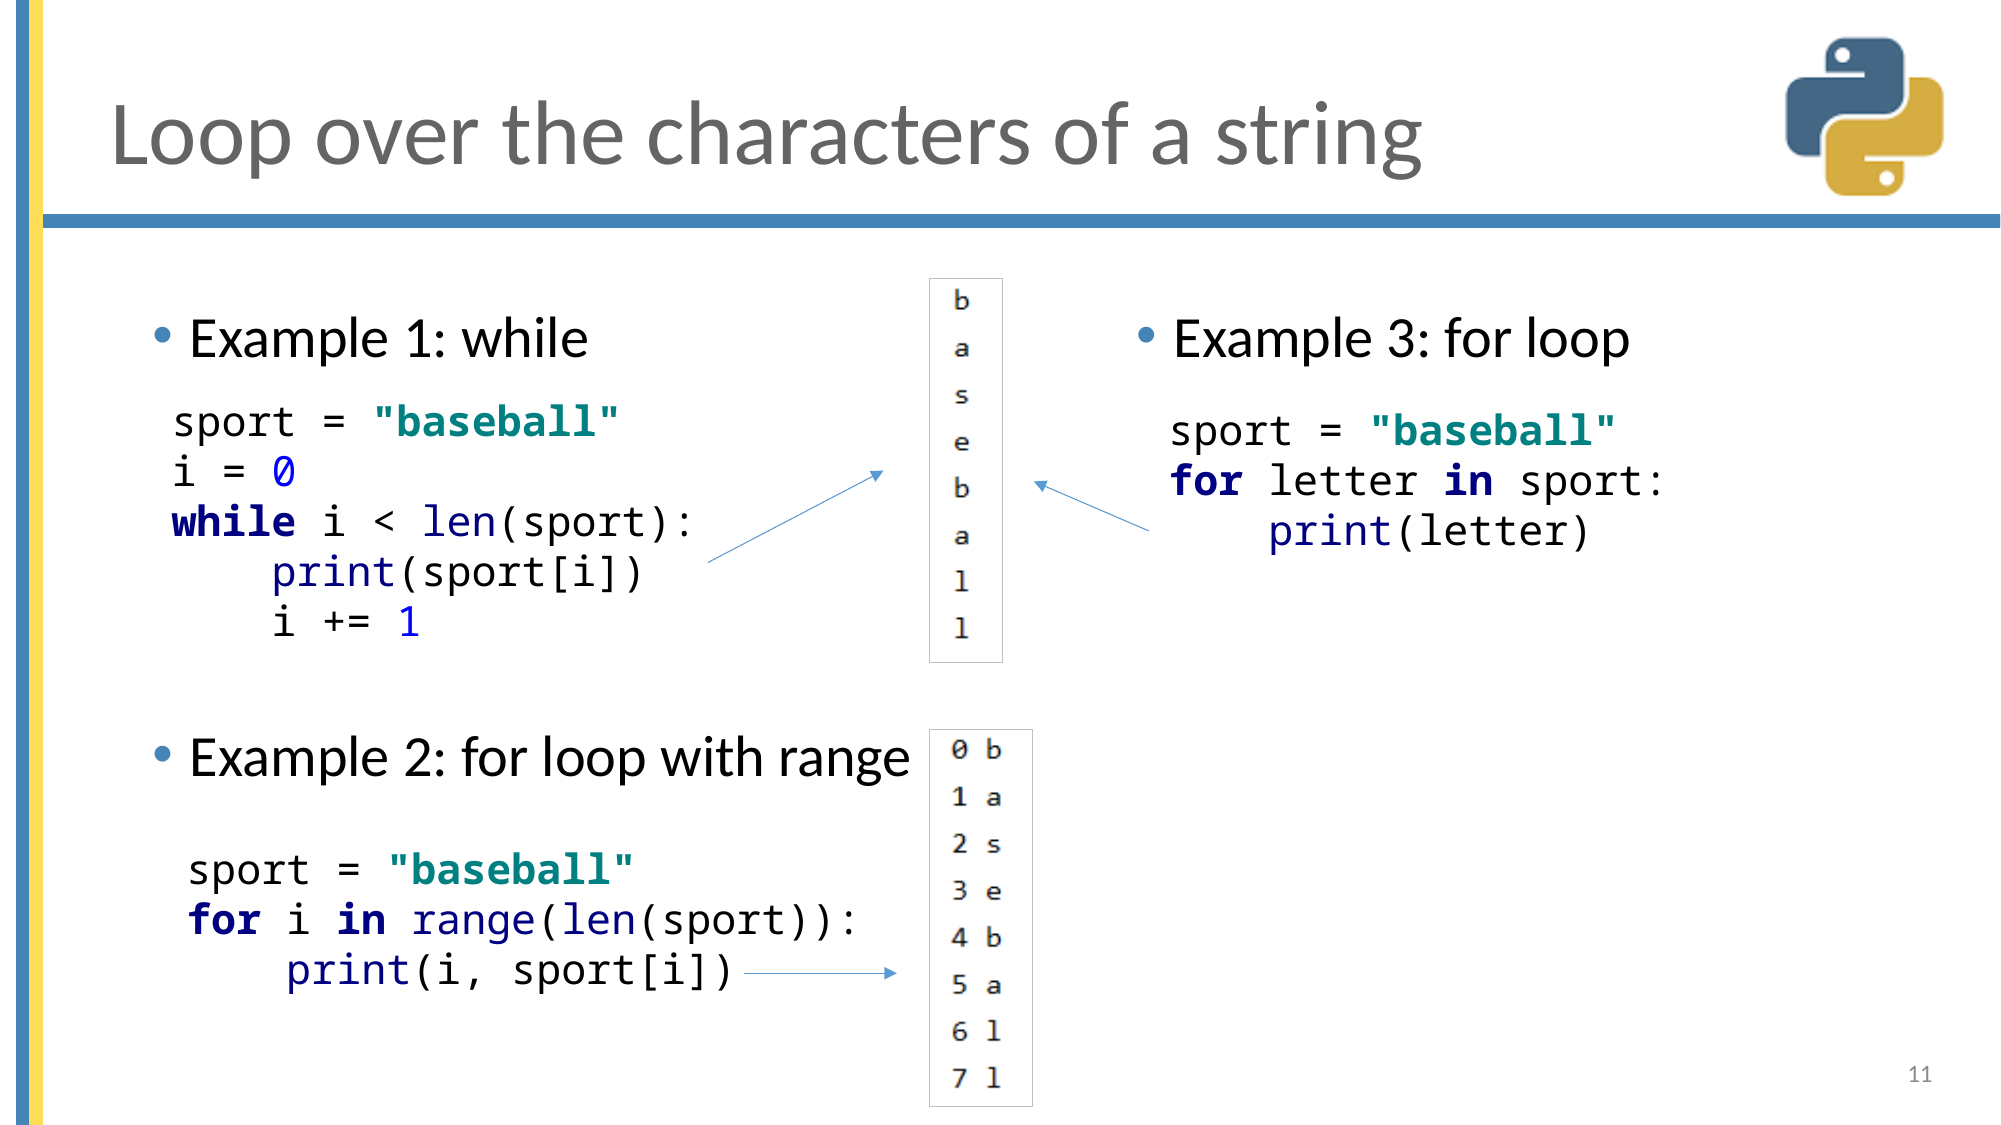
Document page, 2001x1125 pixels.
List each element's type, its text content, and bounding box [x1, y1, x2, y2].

text_box sport = "baseball" for i in range(len(sport)): print(i, sport[i]) [171, 835, 877, 1001]
list Example 1: while Example 2: for loop with range [137, 299, 988, 1014]
list Example 3: for loop [1121, 299, 1906, 1014]
title Loop over the characters of a string [95, 59, 1863, 211]
picture [929, 278, 1003, 663]
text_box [707, 470, 884, 563]
text_box sport = "baseball" i = 0 while i < len(sport): print(sport[i]) i += 1 [156, 387, 712, 653]
slide_number 11 [1497, 1042, 1948, 1103]
picture [1747, 18, 1987, 205]
picture [929, 729, 1033, 1107]
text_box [1033, 481, 1150, 531]
text_box sport = "baseball" for letter in sport: print(letter) [1153, 396, 1684, 562]
